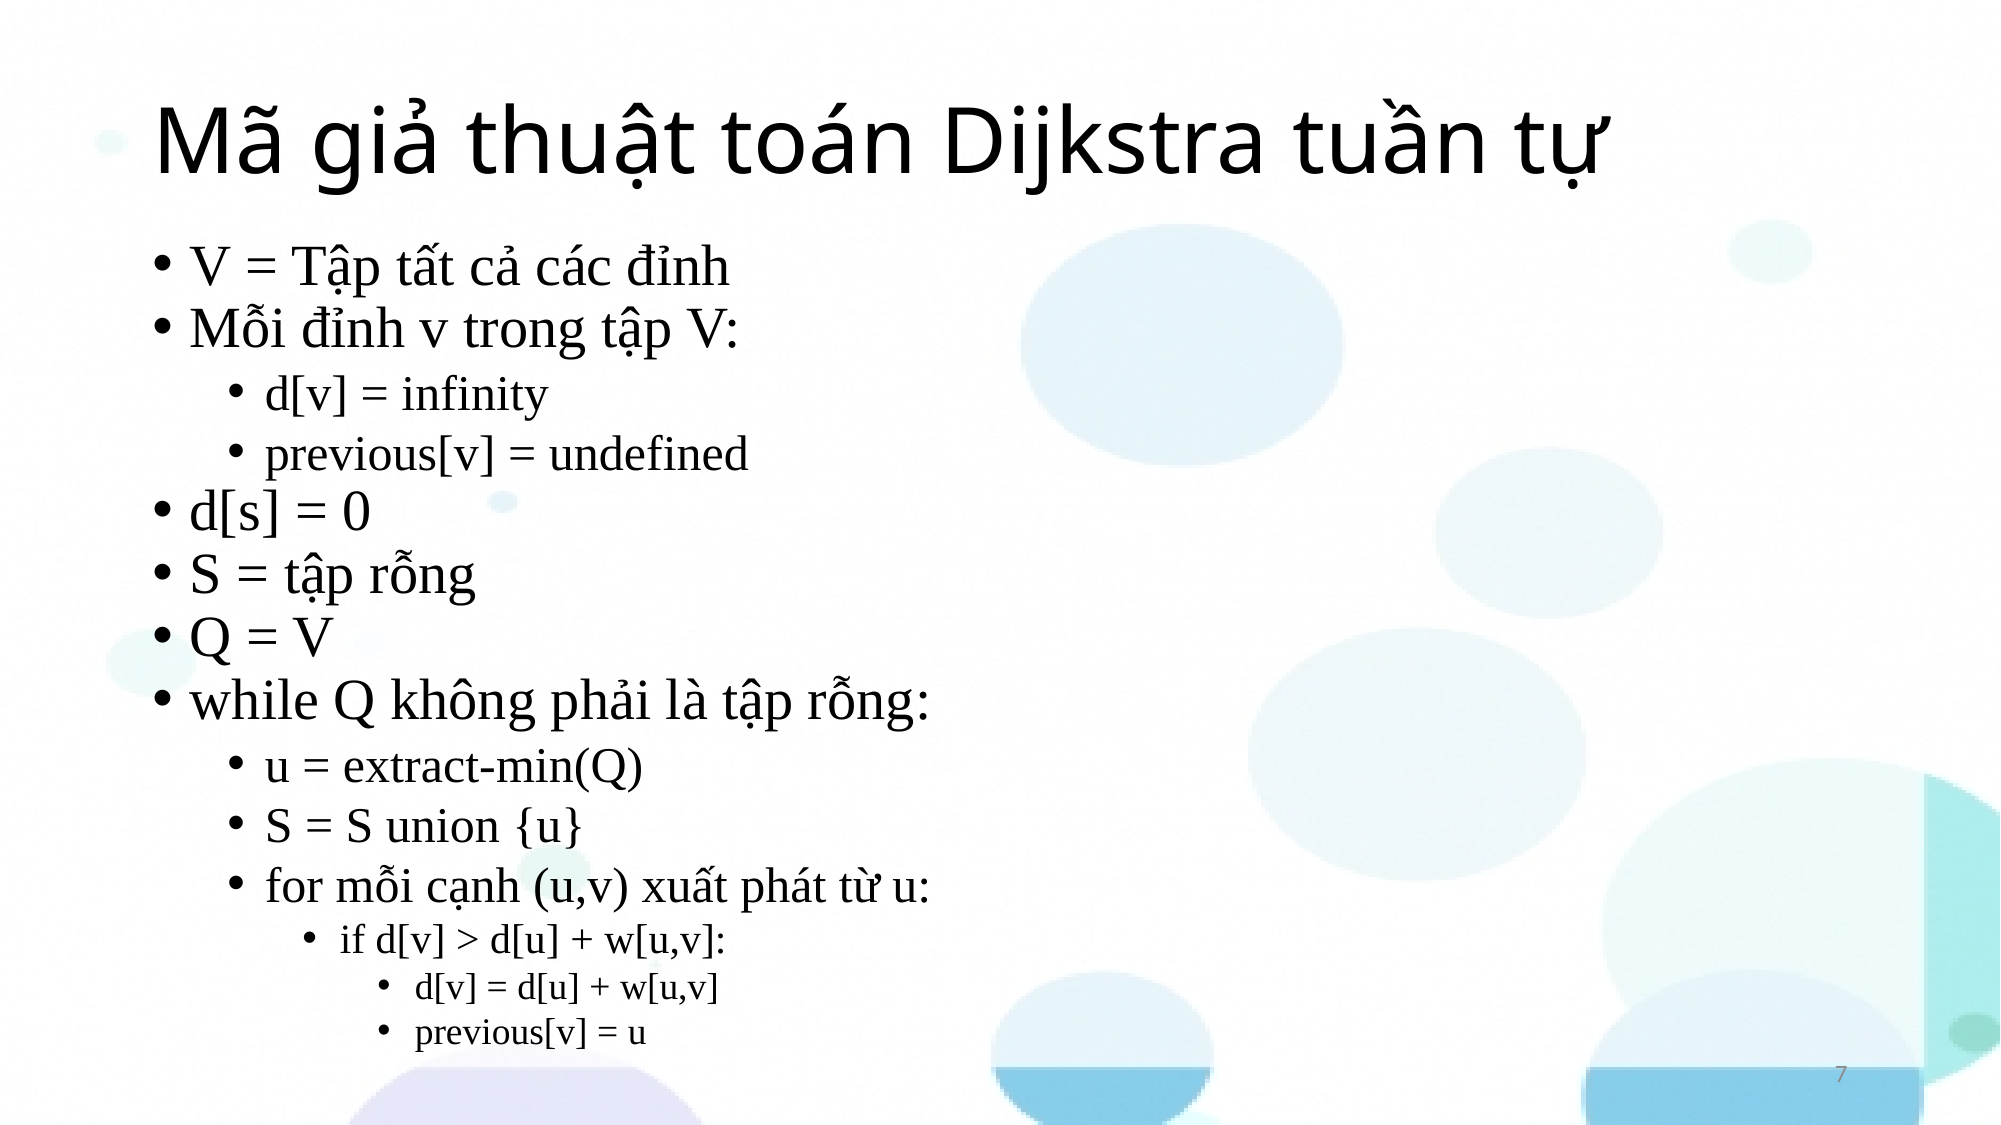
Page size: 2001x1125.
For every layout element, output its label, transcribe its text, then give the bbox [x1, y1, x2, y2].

text_box Mã giả thuật toán Dijkstra tuần tự [137, 59, 1863, 227]
picture [0, 0, 2001, 1125]
text_box V = Tập tất cả các đỉnh Mỗi đỉnh v trong tập V: d[v] = infinity previous[v] = undefined d[s] = 0 S = tập rỗng Q = V while Q không phải là tập rỗng: u = extract-min(Q) S = S union {u} for mỗi cạnh (u,v) xuất phát từ u: if d[v] > d[u] + w[u,v]: d[v] = d[u] + w[u,v] previous[v] = u [137, 227, 1863, 1014]
text_box <number> [1412, 1042, 1863, 1103]
